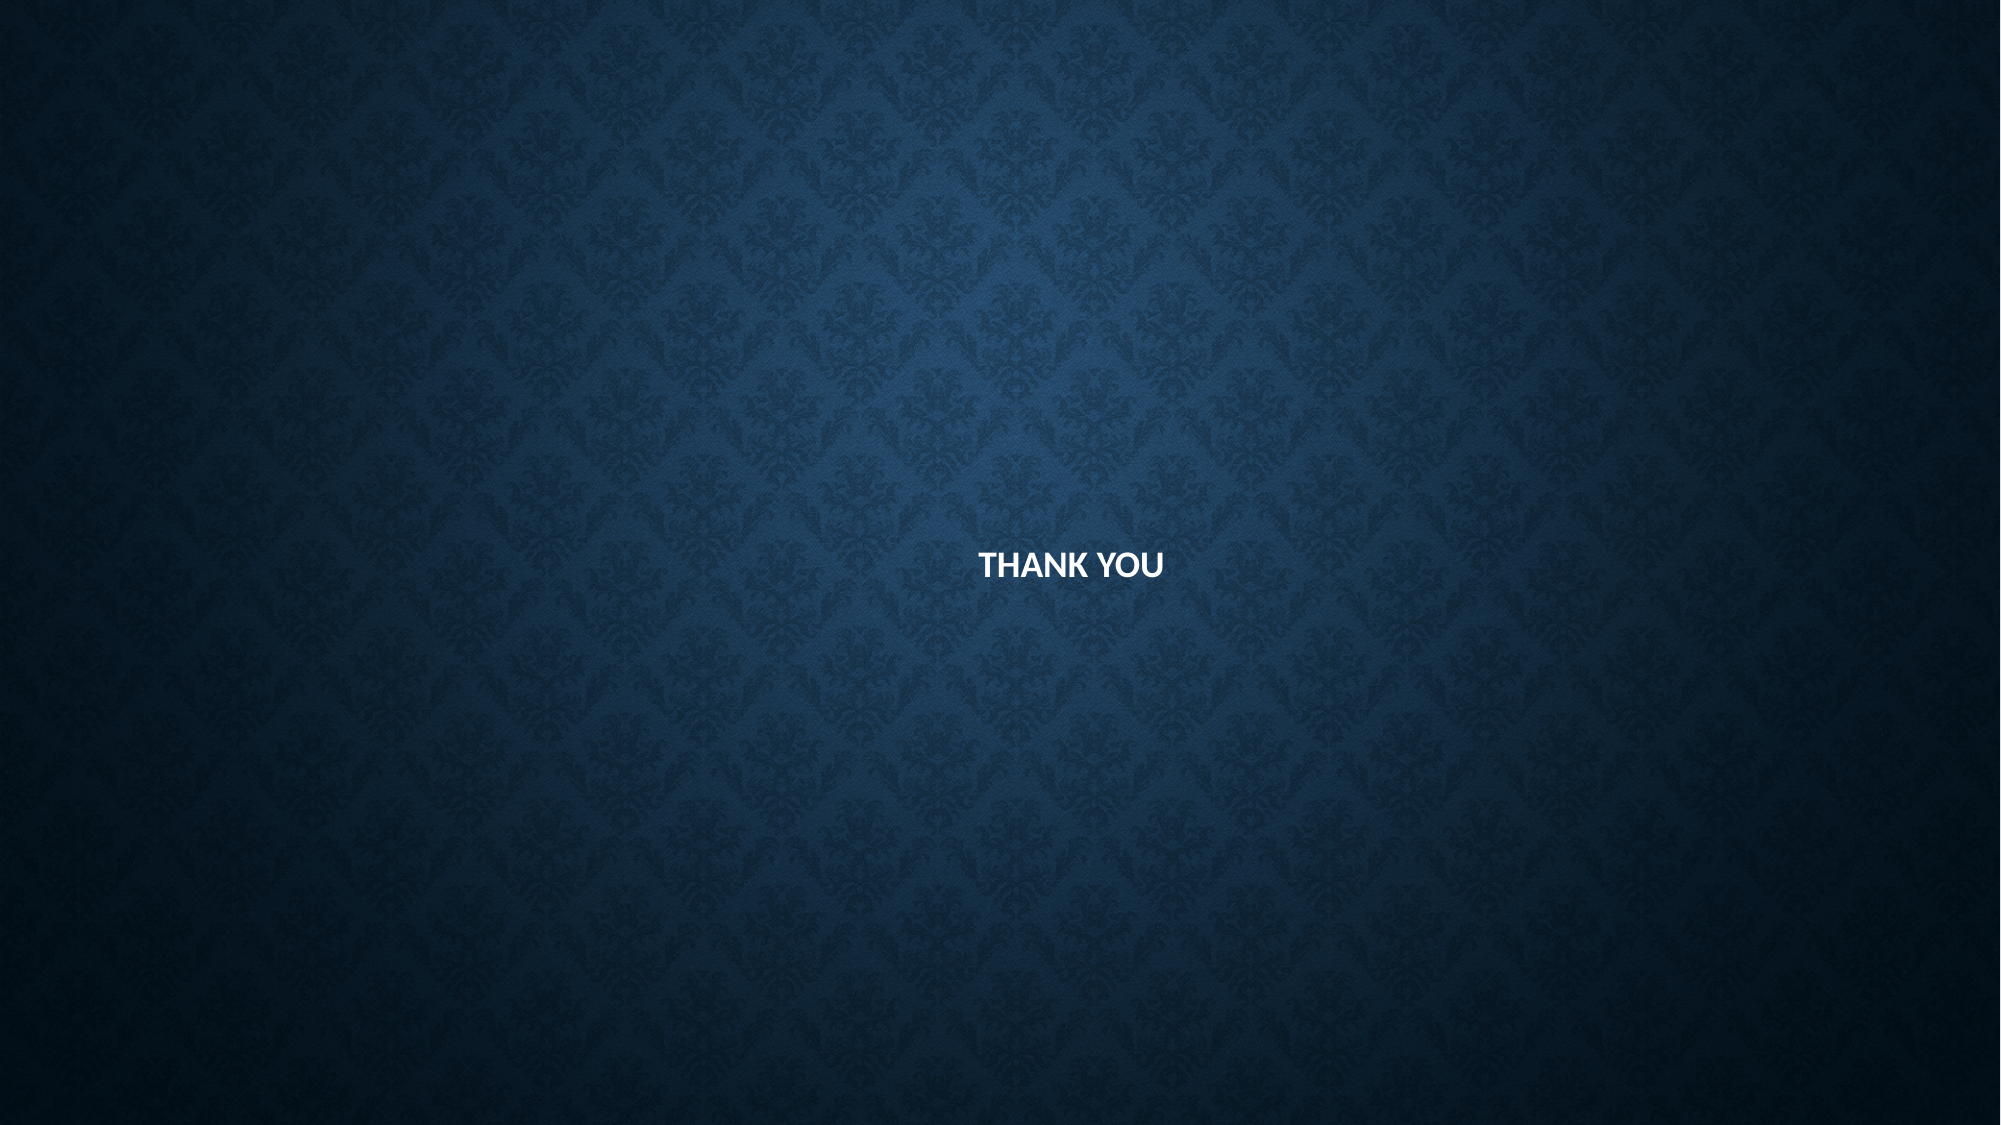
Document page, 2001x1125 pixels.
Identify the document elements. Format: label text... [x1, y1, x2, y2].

text_box THANK YOU [575, 532, 1576, 592]
